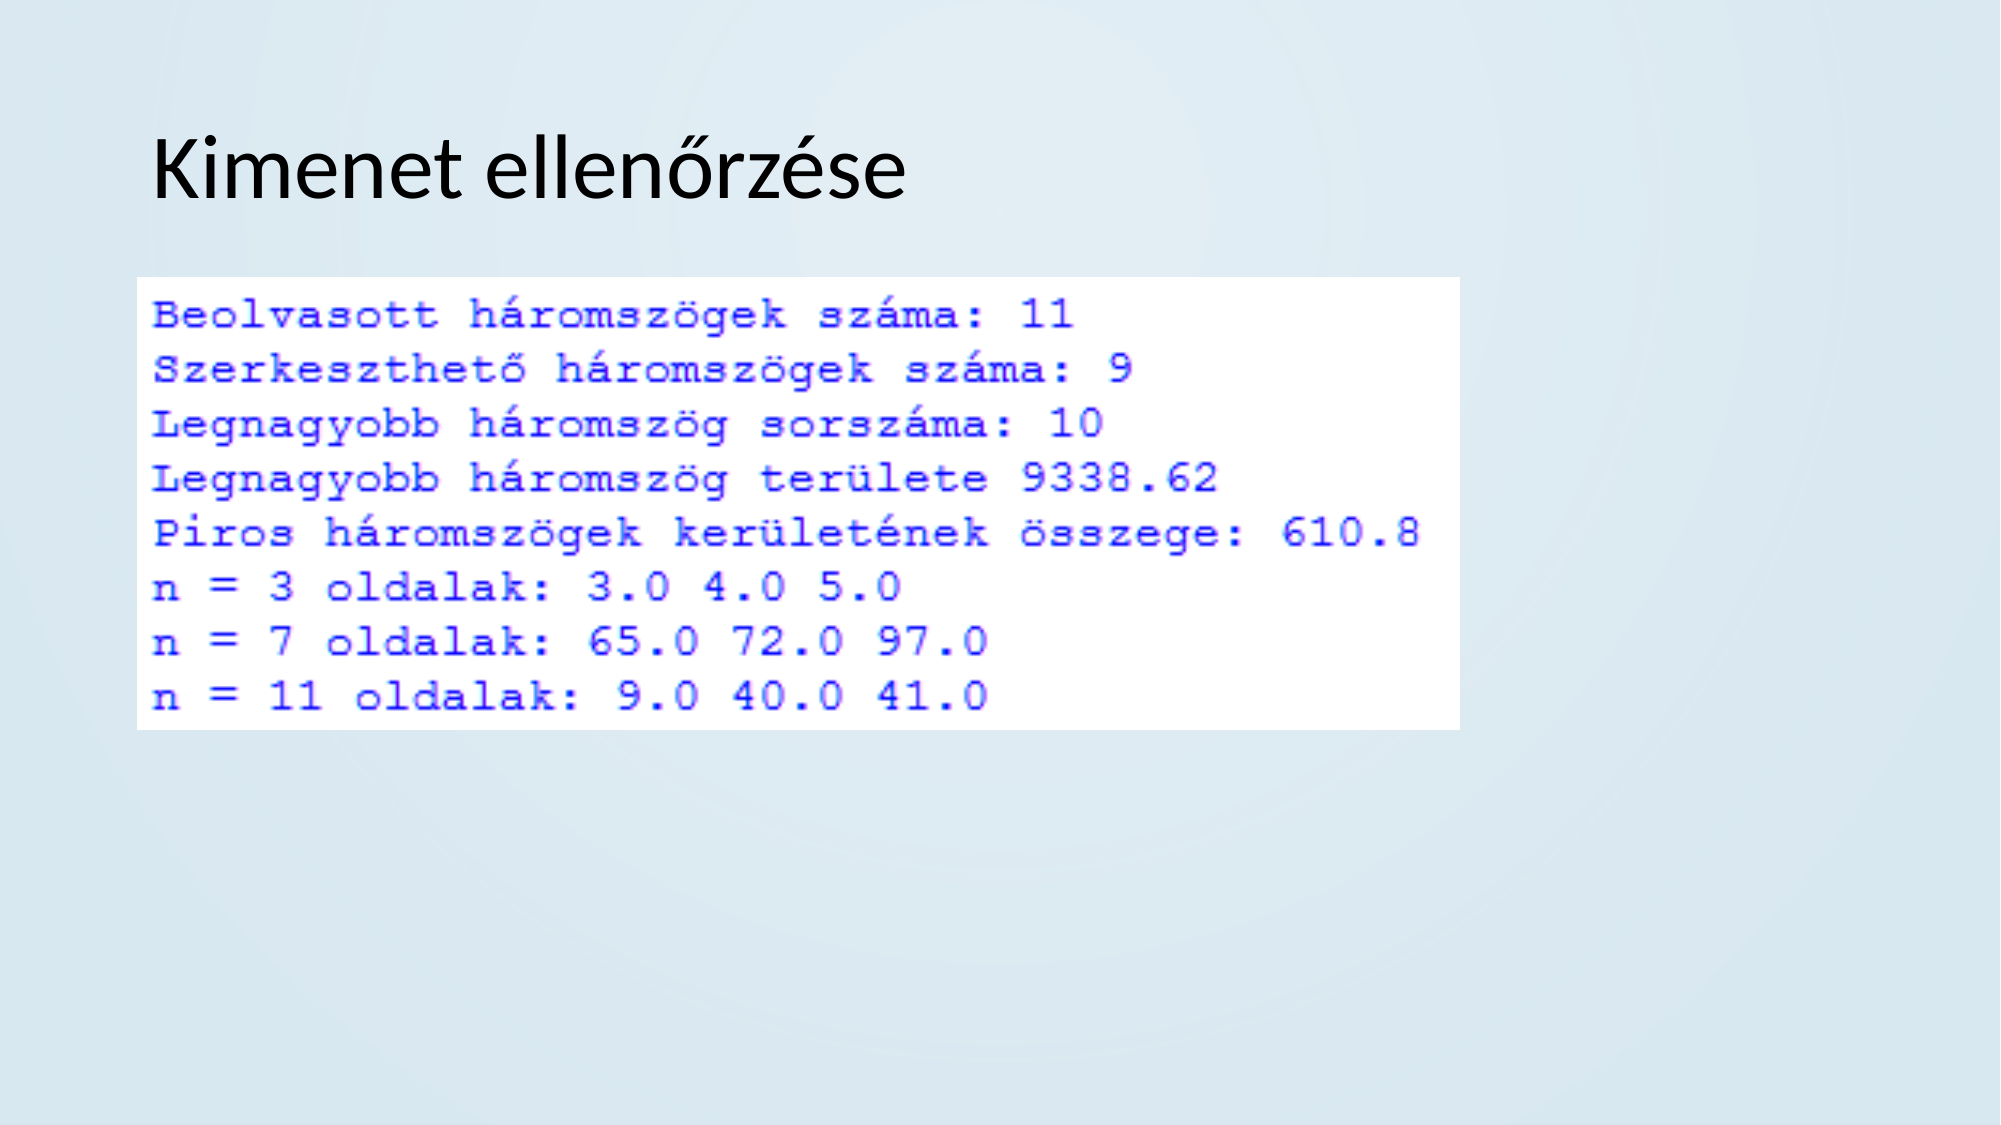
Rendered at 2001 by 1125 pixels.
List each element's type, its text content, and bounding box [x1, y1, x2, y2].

picture [137, 277, 1460, 730]
title Kimenet ellenőrzése [137, 59, 1863, 278]
